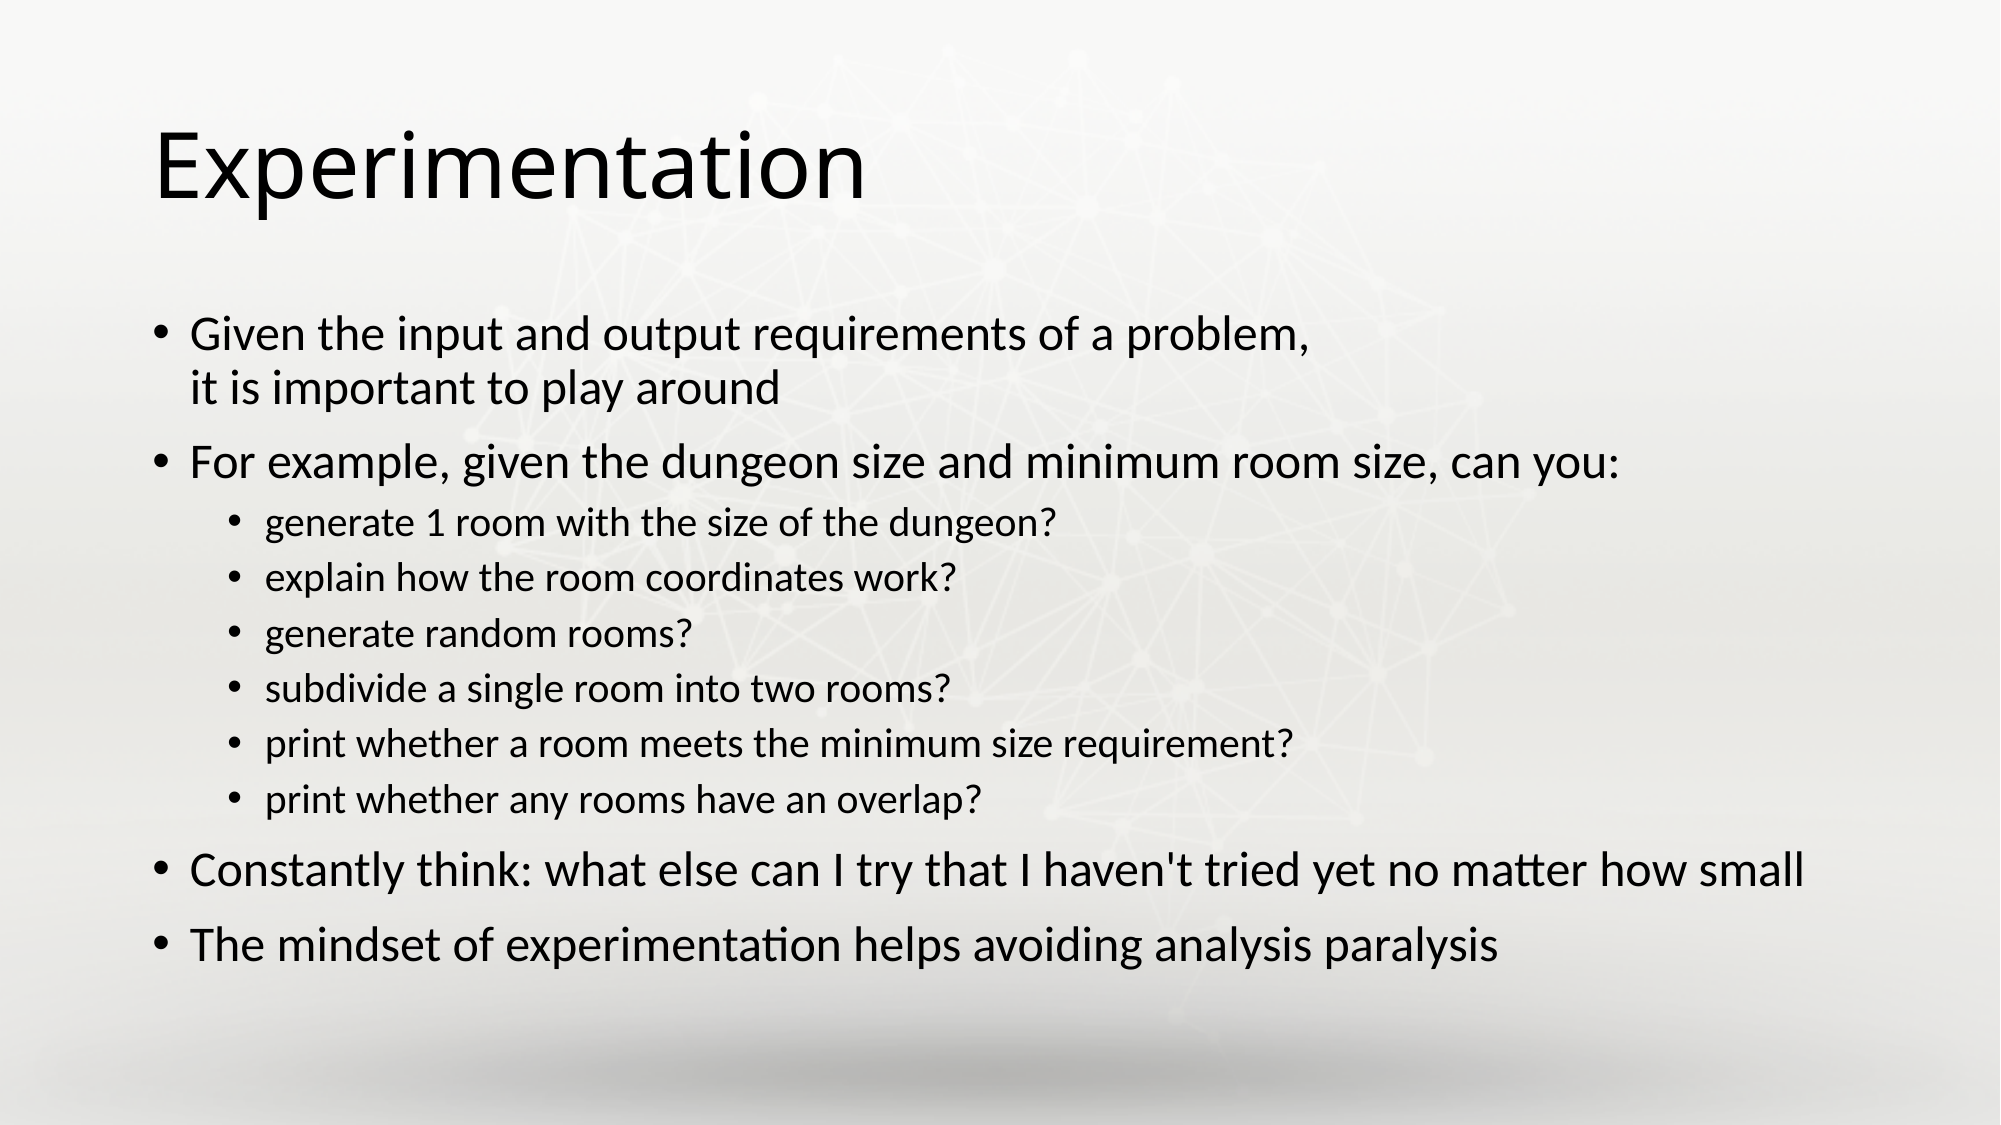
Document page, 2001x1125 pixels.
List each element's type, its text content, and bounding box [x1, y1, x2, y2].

title Experimentation [137, 59, 1863, 278]
list Given the input and output requirements of a problem, it is important to play around For example, given the dungeon size and minimum room size, can you: generate 1 room with the size of the dungeon? explain how the room coordinates work? generate random rooms? subdivide a single room into two rooms? print whether a room meets the minimum size requirement? print whether any rooms have an overlap? Constantly think: what else can I try that I haven't tried yet no matter how small The mindset of experimentation helps avoiding analysis paralysis [137, 299, 1863, 1014]
